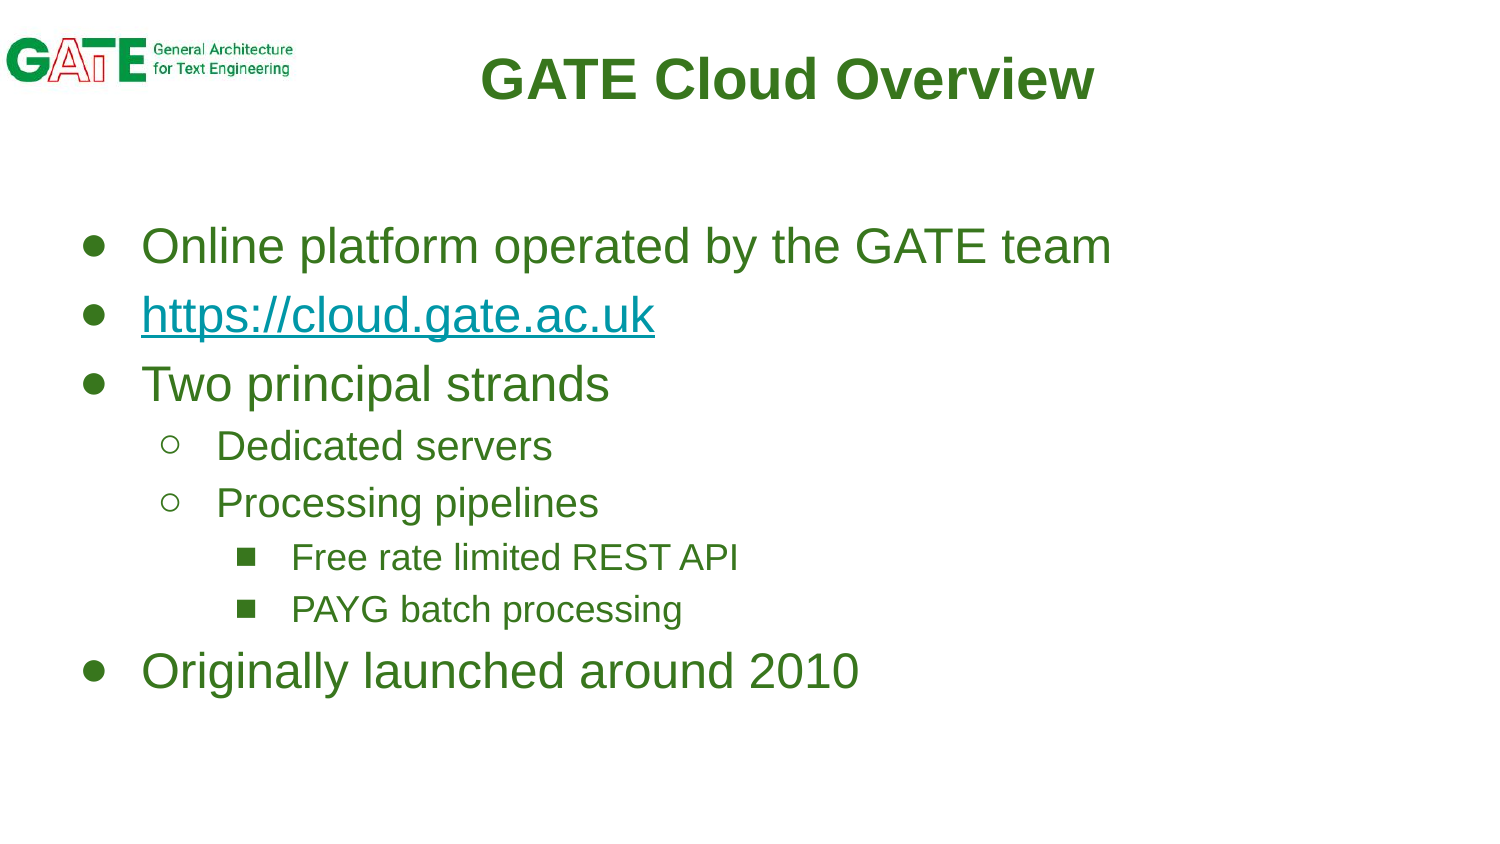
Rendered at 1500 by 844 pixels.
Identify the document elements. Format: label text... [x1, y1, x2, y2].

list Online platform operated by the GATE team https://cloud.gate.ac.uk Two principal strands Dedicated servers Processing pipelines Free rate limited REST API PAYG batch processing Originally launched around 2010 [51, 189, 1449, 750]
picture [0, 0, 298, 120]
title GATE Cloud Overview [465, 26, 1449, 121]
